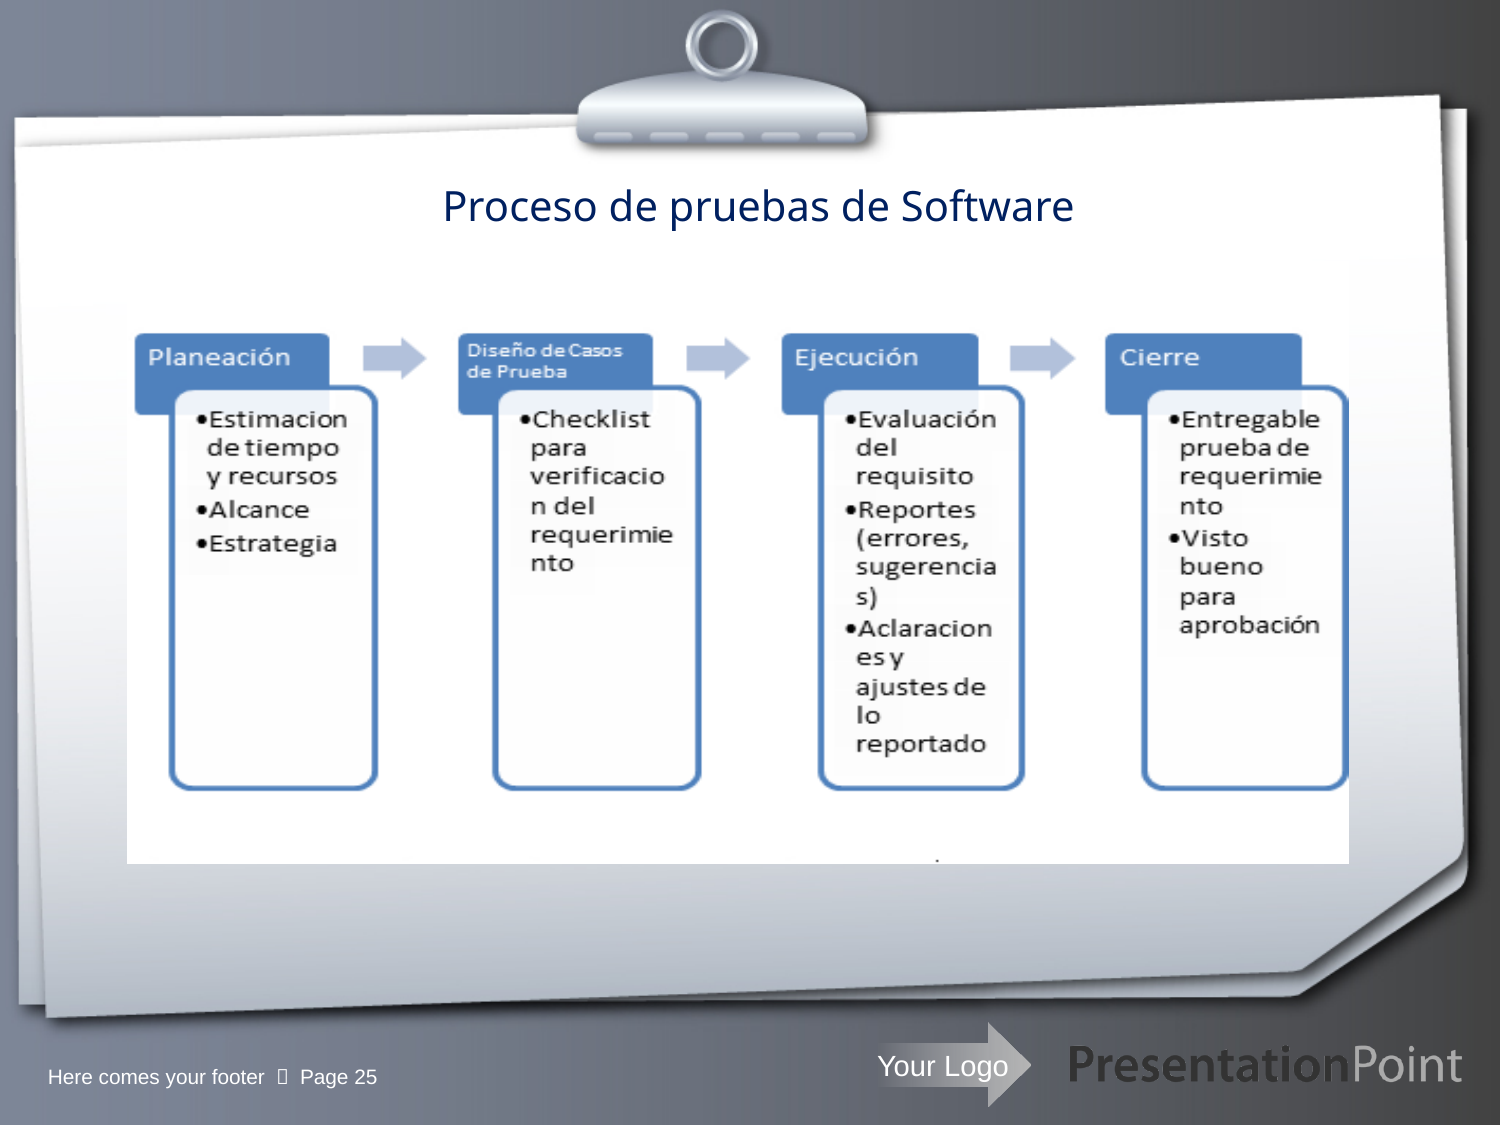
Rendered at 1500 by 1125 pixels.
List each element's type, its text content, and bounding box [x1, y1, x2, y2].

footer Here comes your footer  Page 25 [32, 1055, 534, 1097]
text_box Proceso de pruebas de Software [130, 172, 1387, 238]
picture [0, 0, 1500, 1125]
